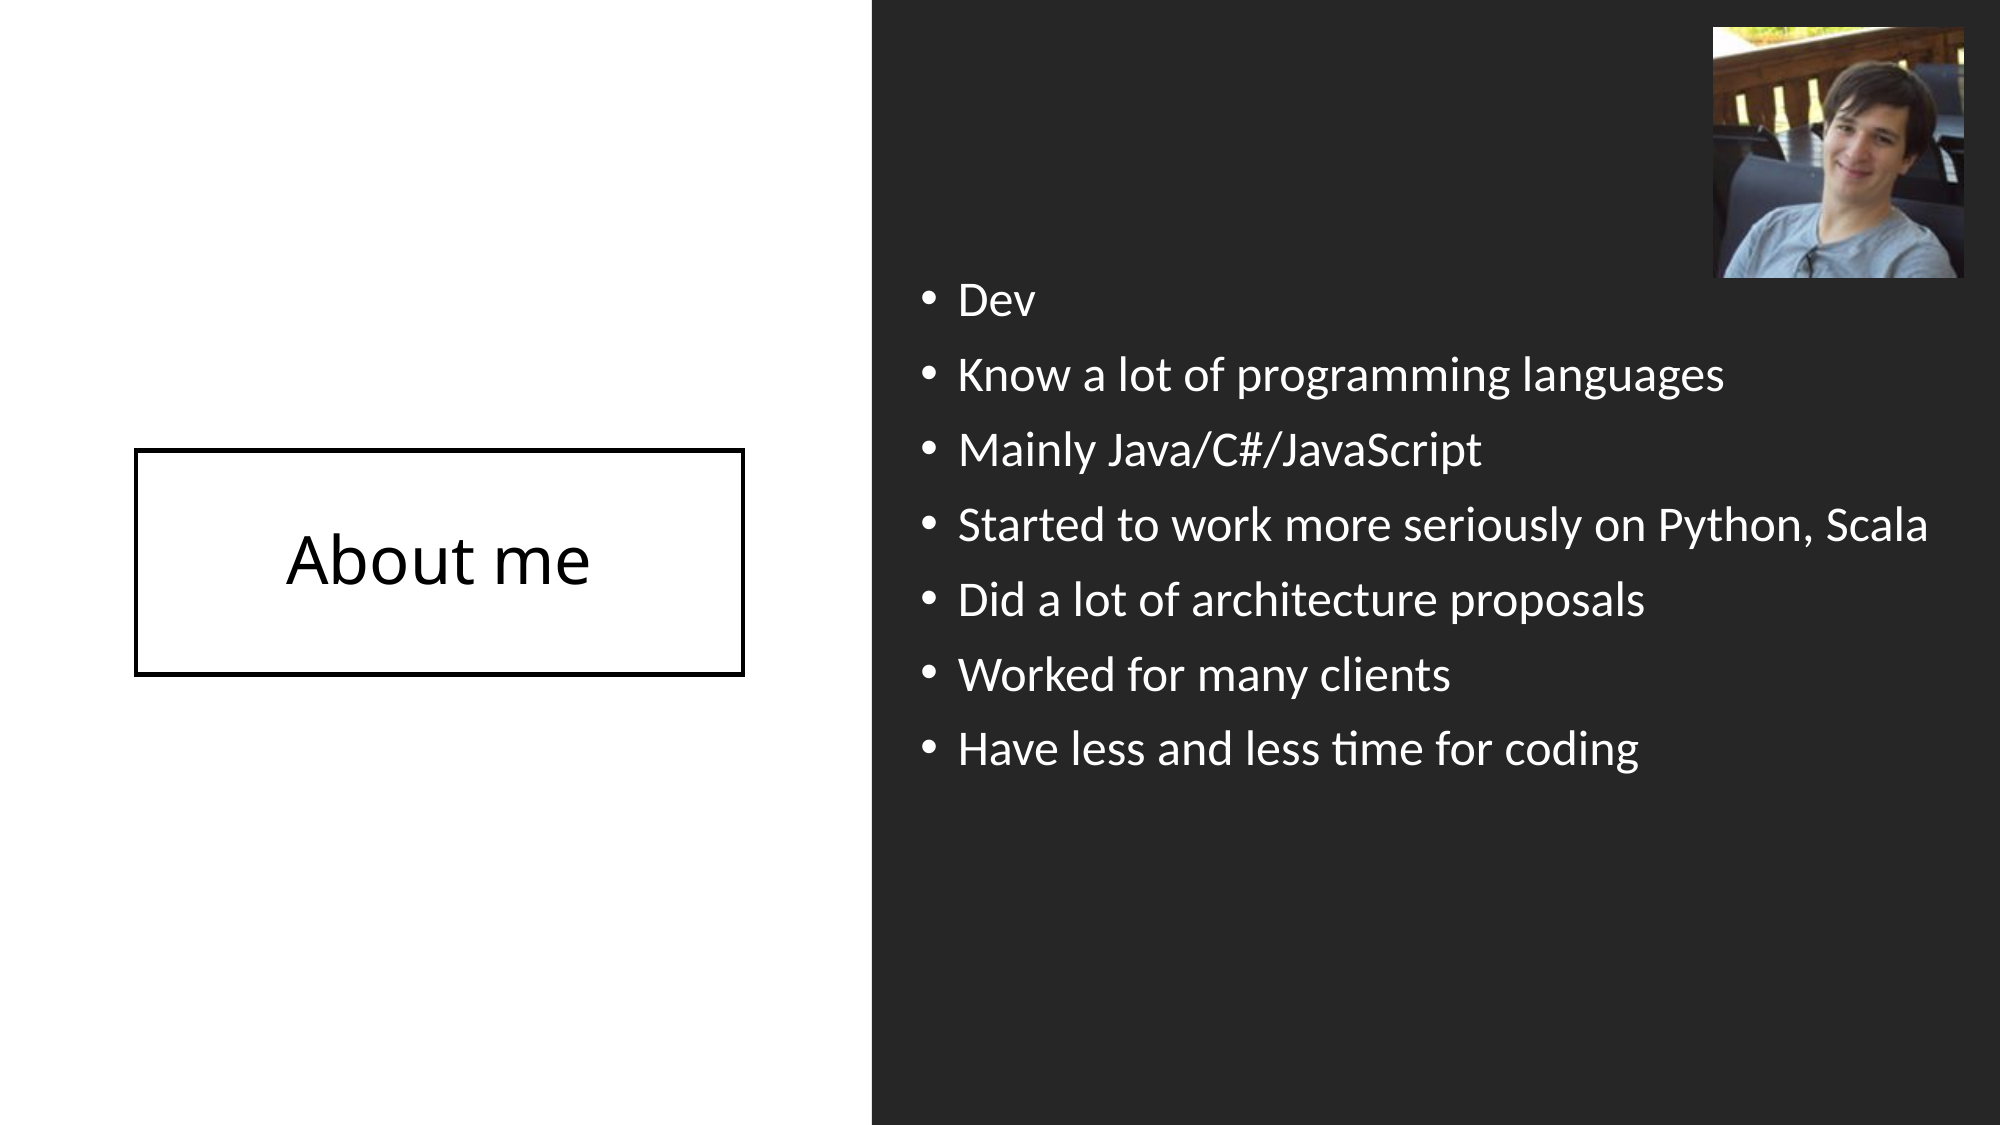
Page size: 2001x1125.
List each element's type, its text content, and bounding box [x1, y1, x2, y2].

title About me [136, 450, 743, 675]
list Dev Know a lot of programming languages Mainly Java/C#/JavaScript Started to work more seriously on Python, Scala Did a lot of architecture proposals Worked for many clients Have less and less time for coding [905, 131, 1958, 994]
text_box [871, 0, 2000, 1125]
picture [1713, 27, 1964, 278]
